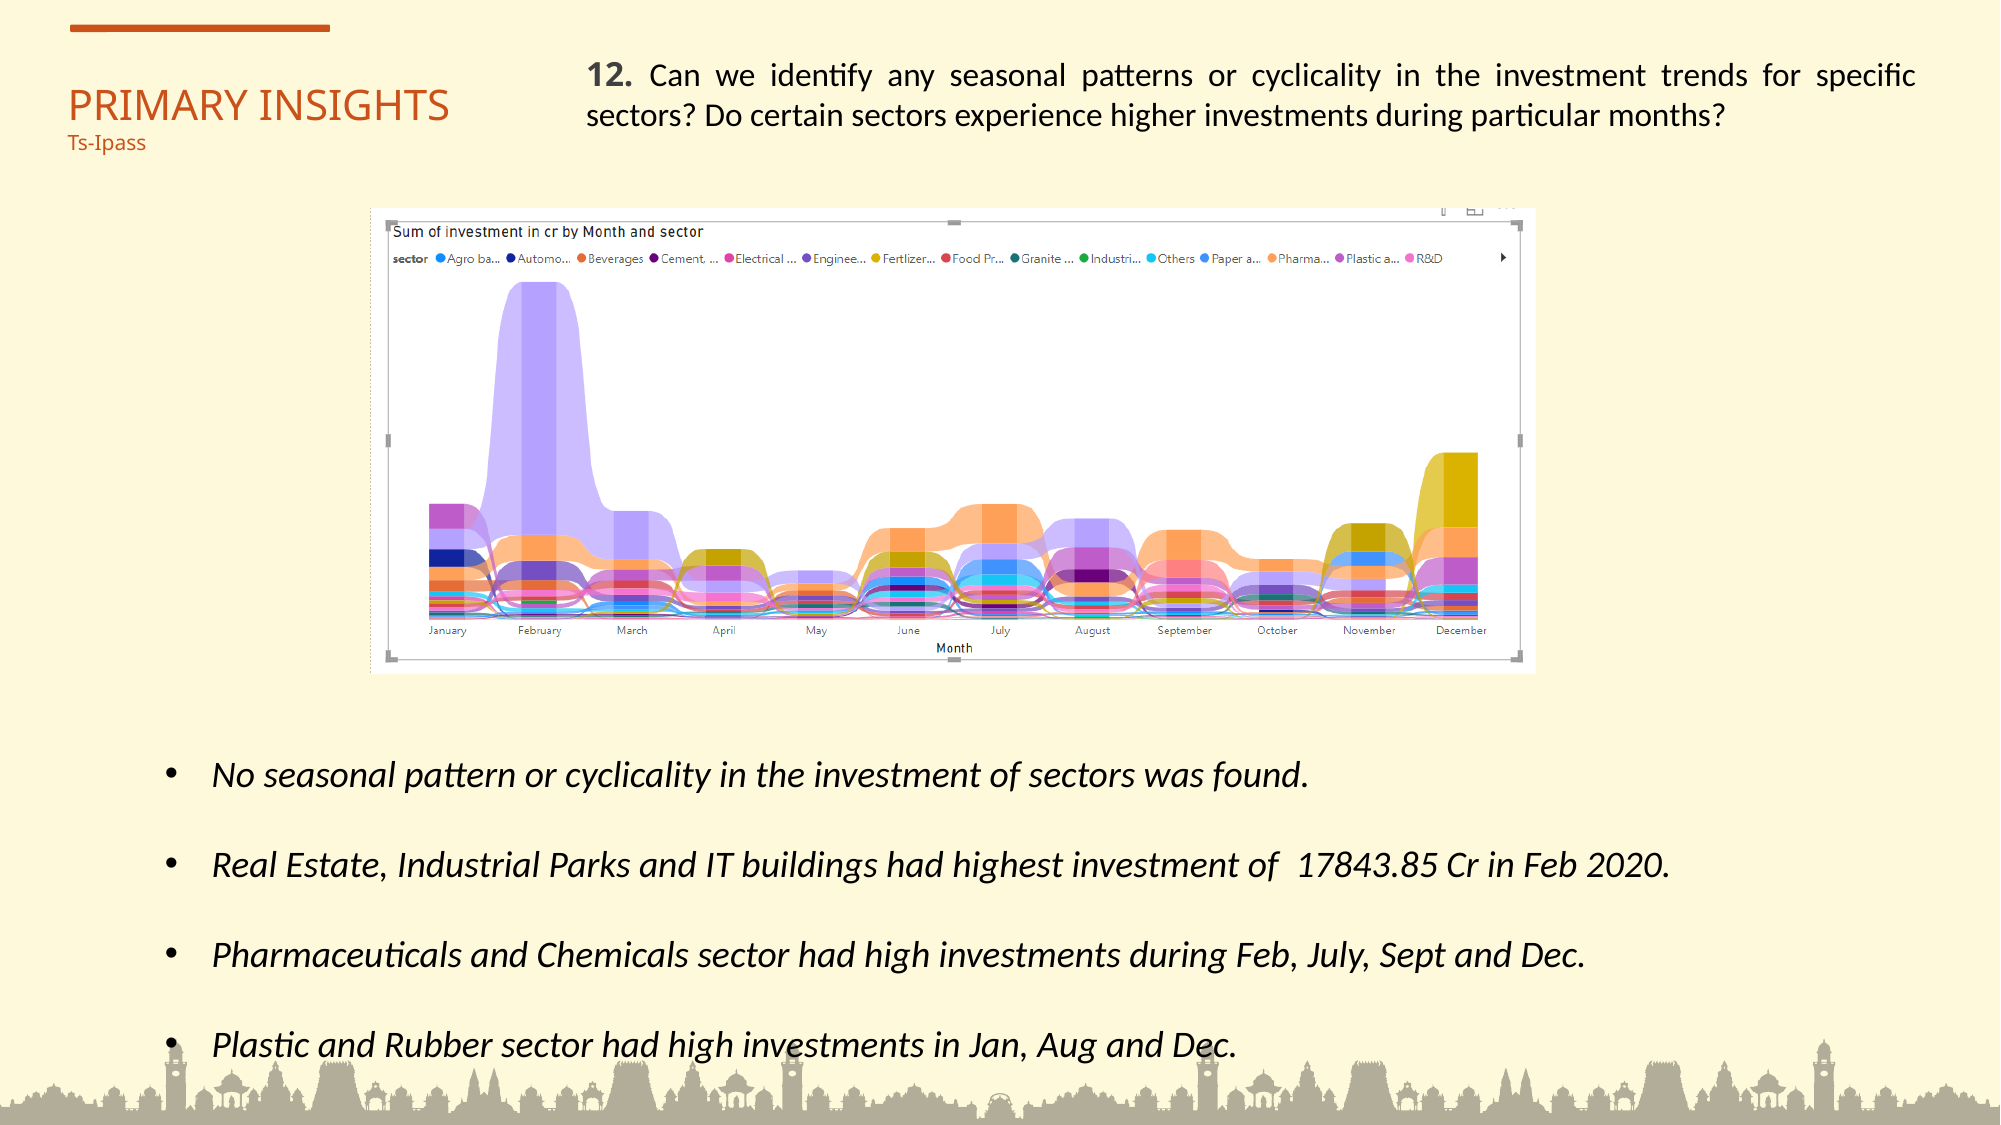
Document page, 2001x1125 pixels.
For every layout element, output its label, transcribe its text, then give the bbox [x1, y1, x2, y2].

text_box No seasonal pattern or cyclicality in the investment of sectors was found. Real Estate, Industrial Parks and IT buildings had highest investment of 17843.85 Cr in Feb 2020. Pharmaceuticals and Chemicals sector had high investments during Feb, July, Sept and Dec. Plastic and Rubber sector had high investments in Jan, Aug and Dec. [149, 742, 1910, 1072]
picture [370, 208, 1536, 674]
text_box 12. Can we identify any seasonal patterns or cyclicality in the investment trends for specific sectors? Do certain sectors experience higher investments during particular months? [571, 45, 1933, 141]
list PRIMARY INSIGHTS Ts-Ipass [52, 76, 630, 163]
